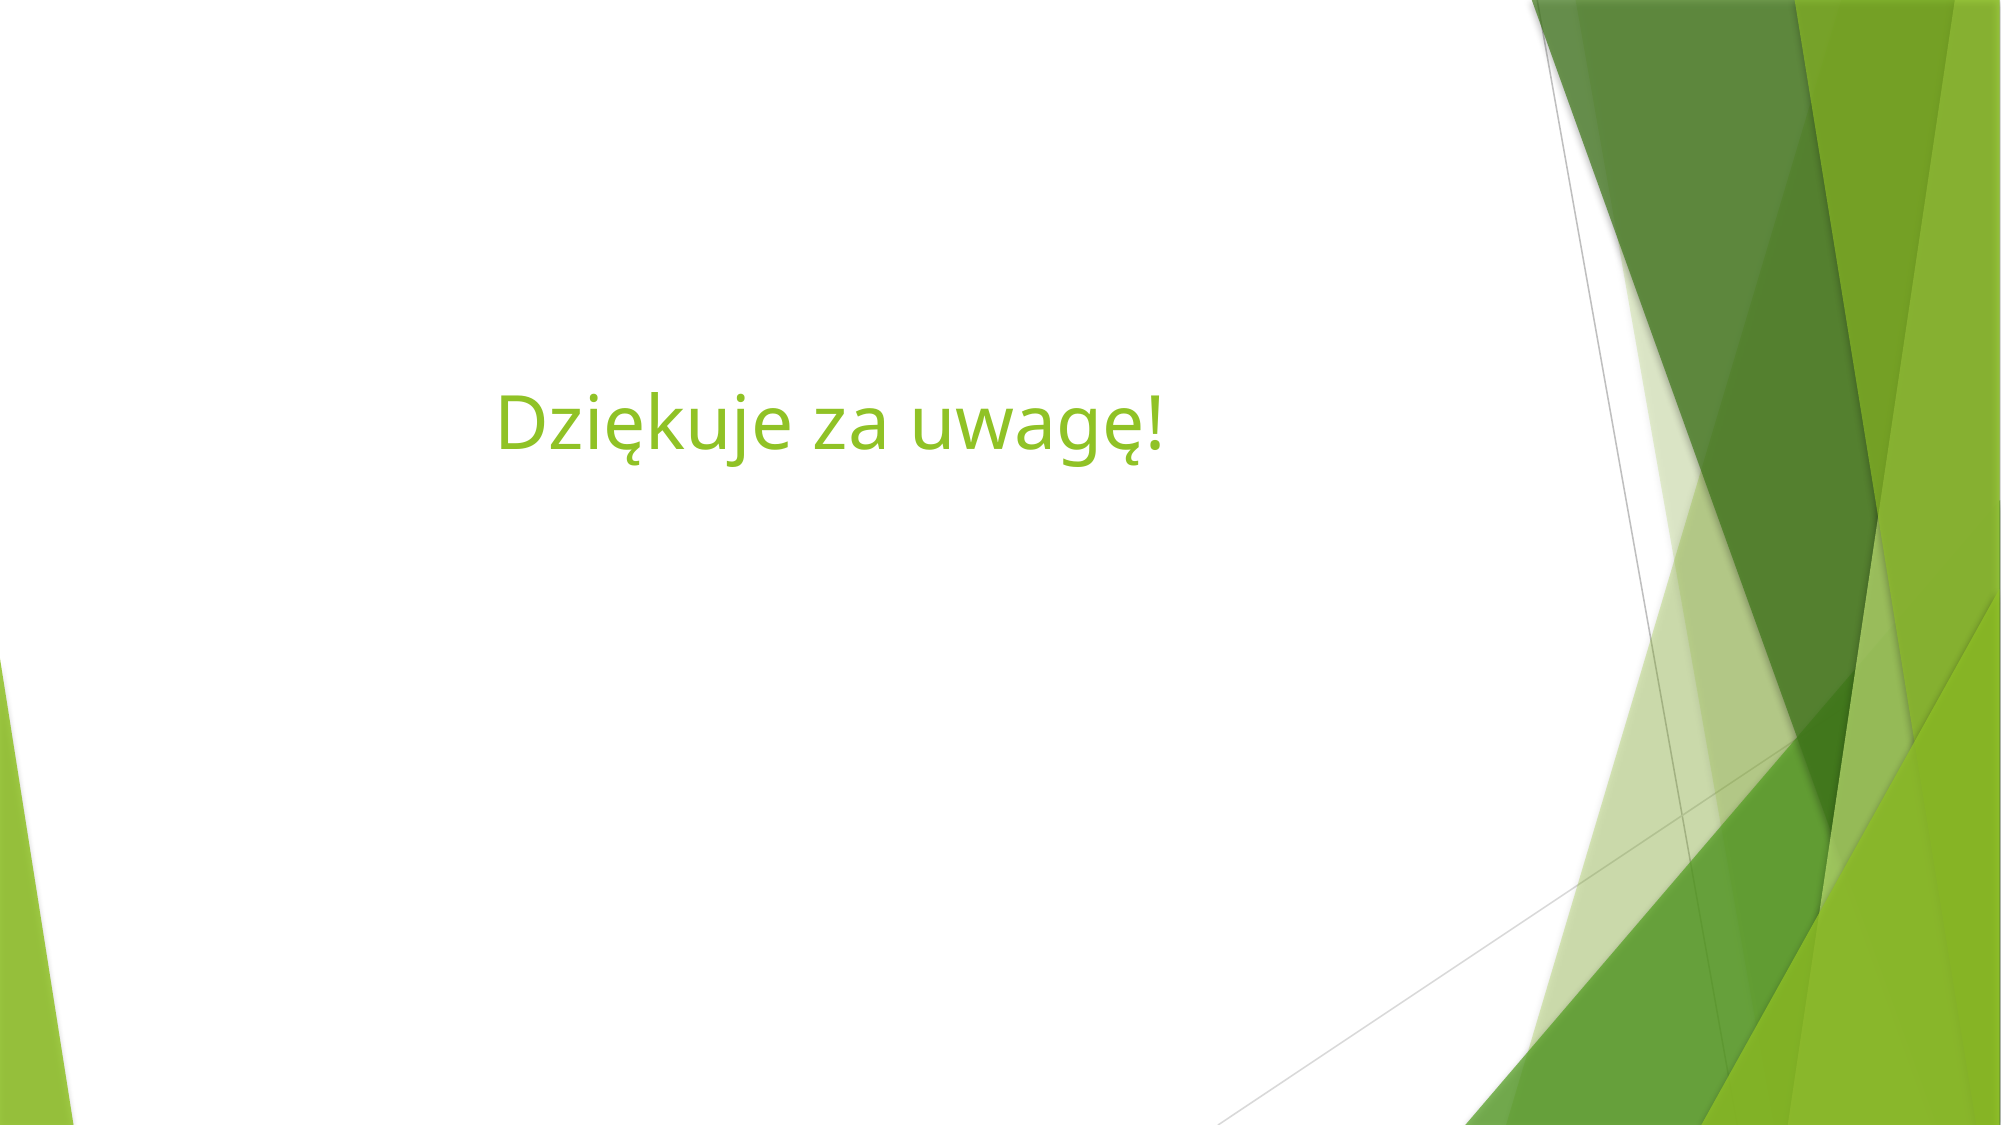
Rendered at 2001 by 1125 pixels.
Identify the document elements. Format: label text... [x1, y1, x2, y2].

text_box Dziękuje za uwagę! [479, 367, 1890, 584]
